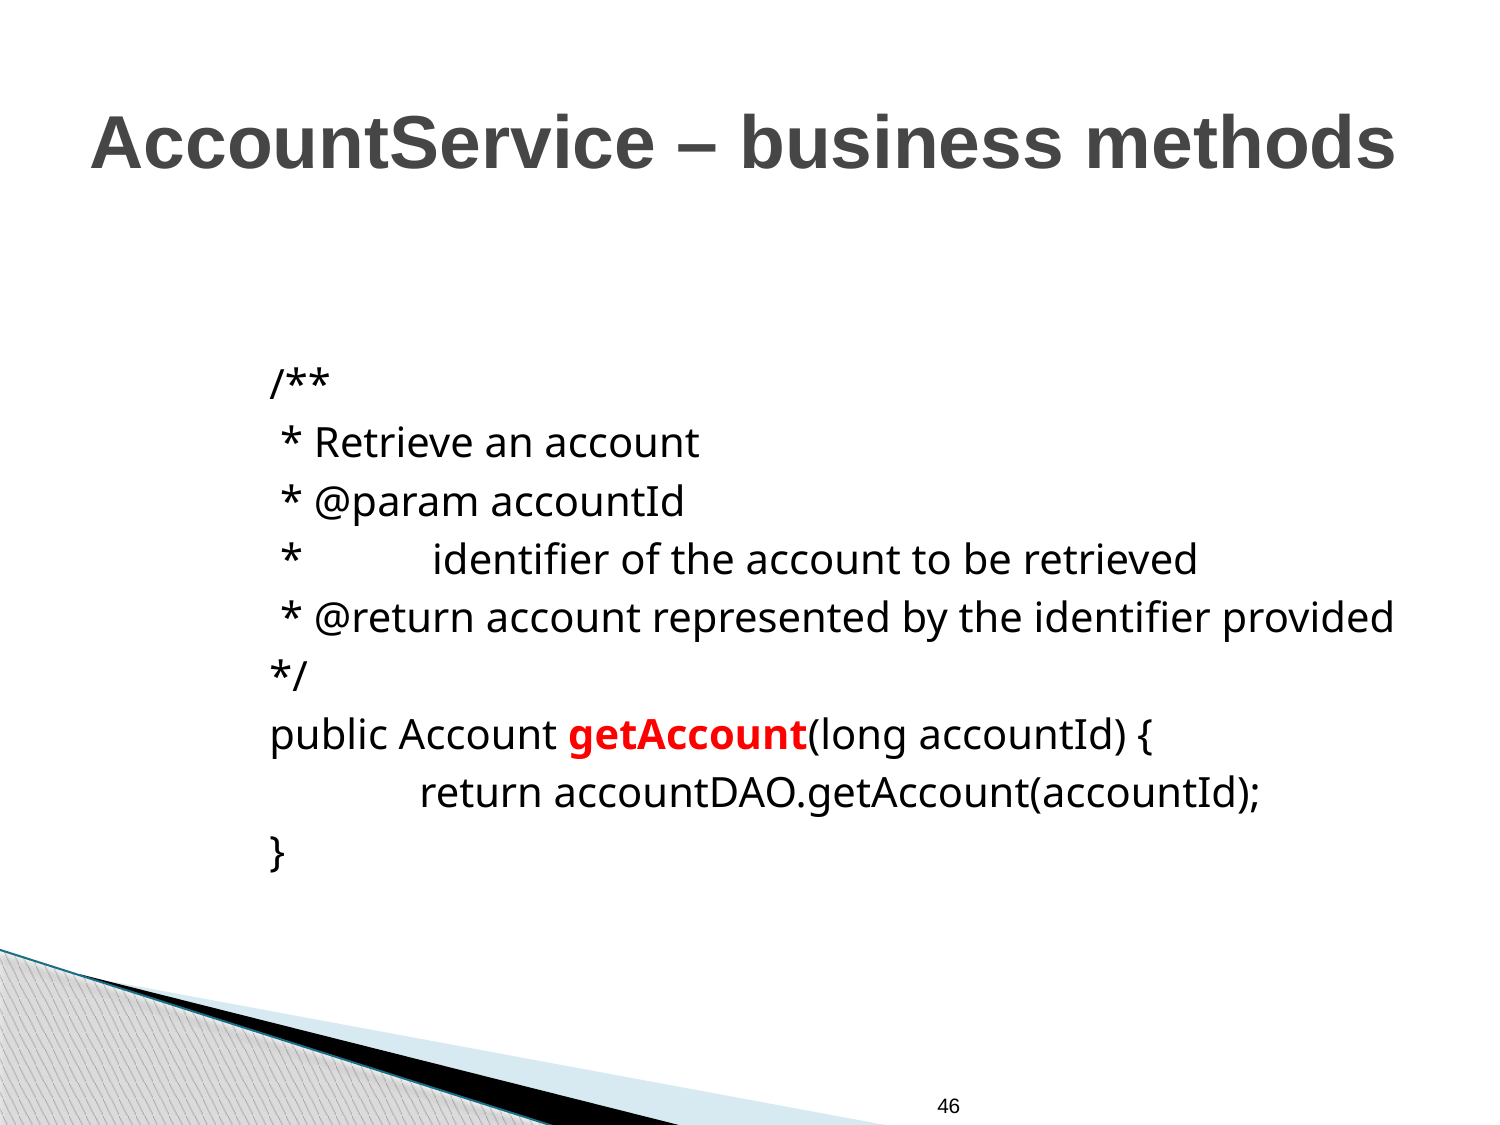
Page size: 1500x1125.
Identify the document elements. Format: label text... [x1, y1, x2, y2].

title AccountService – business methods [75, 45, 1425, 233]
list /** * Retrieve an account * @param accountId * identifier of the account to be retrieved * @return account represented by the identifier provided */ public Account getAccount(long accountId) { return accountDAO.getAccount(accountId); } [104, 350, 1425, 894]
slide_number 46 [624, 1074, 975, 1125]
